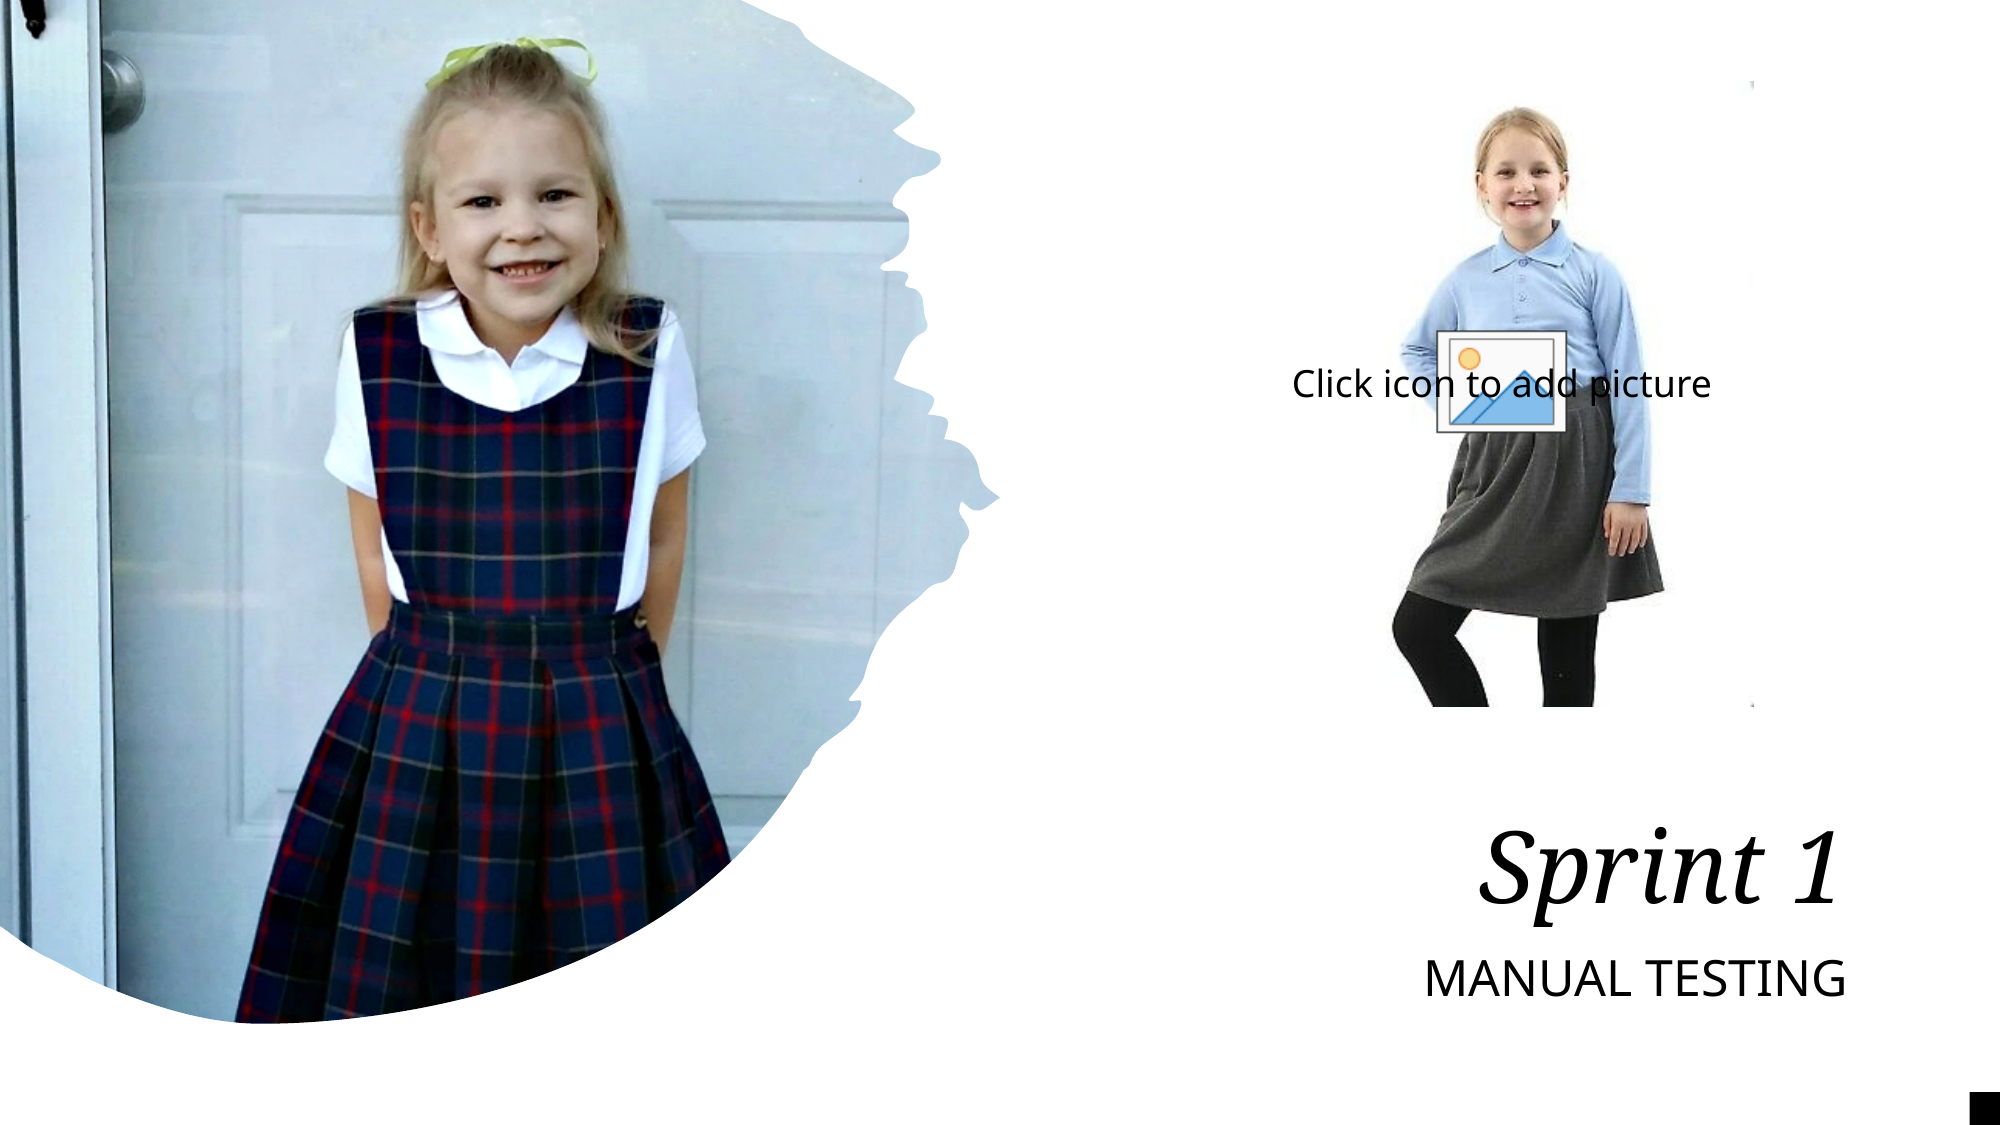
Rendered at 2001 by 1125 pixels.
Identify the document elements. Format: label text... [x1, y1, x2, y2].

text_box [1969, 1092, 2000, 1125]
picture [0, 0, 1001, 1024]
subtitle Manual testing [831, 938, 1863, 1046]
title Sprint 1 [1001, 693, 1863, 933]
picture [1178, 64, 1827, 707]
